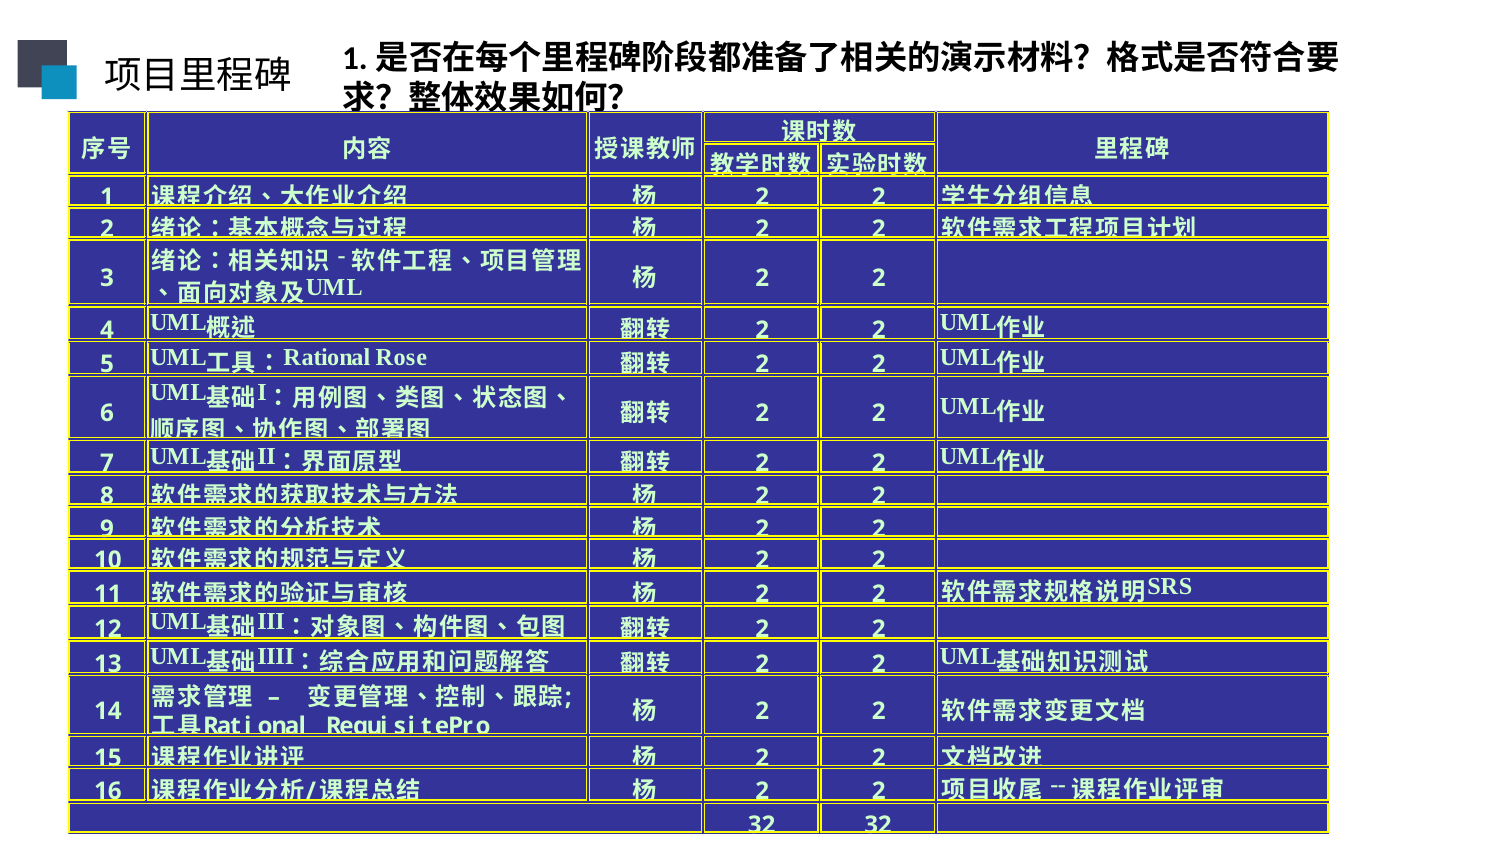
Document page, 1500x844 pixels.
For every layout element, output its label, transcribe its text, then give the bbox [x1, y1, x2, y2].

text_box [17, 39, 77, 100]
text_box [66, 109, 1331, 835]
text_box 1.是否在每个里程碑阶段都准备了相关的演示材料？格式是否符合要求？整体效果如何？ [327, 29, 1367, 124]
text_box 项目里程碑 [89, 43, 307, 104]
